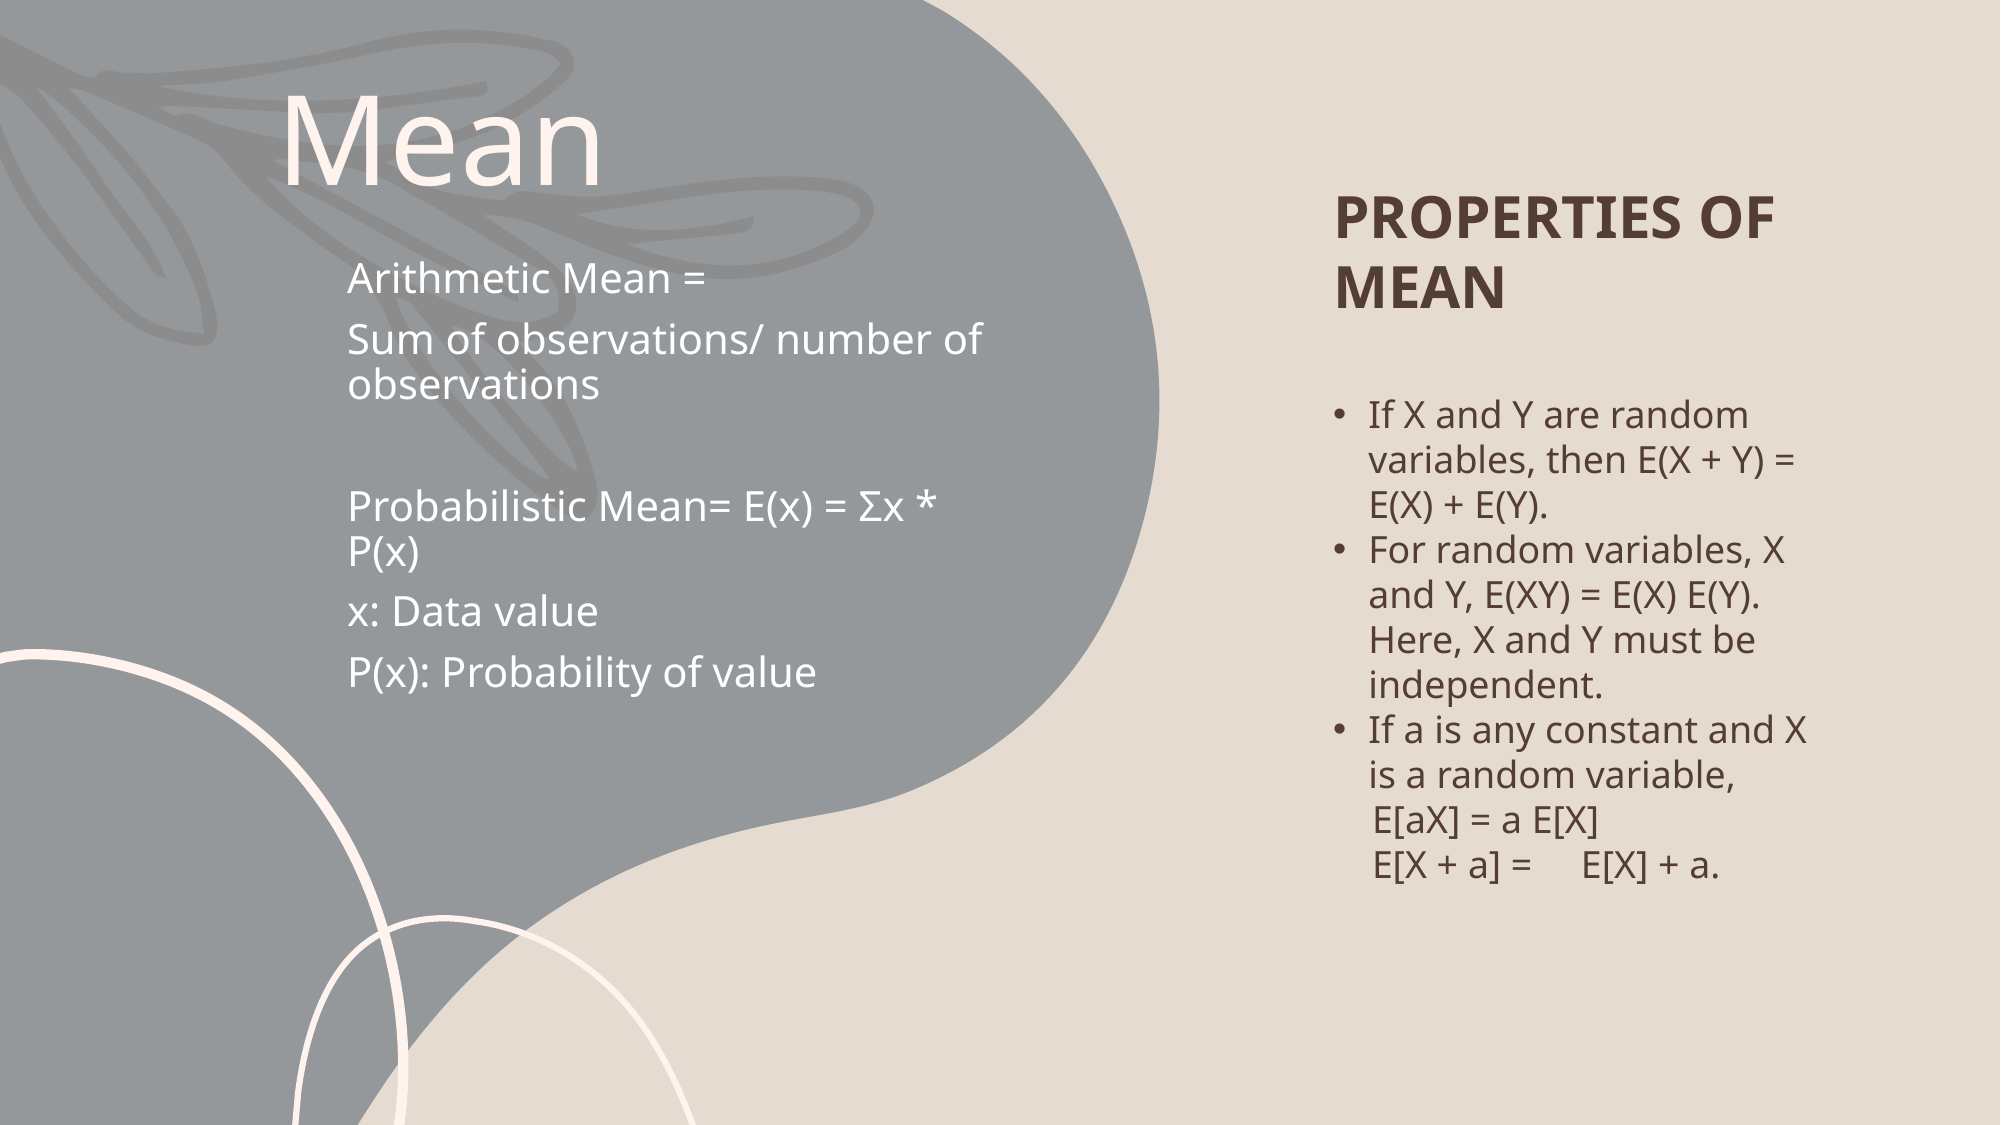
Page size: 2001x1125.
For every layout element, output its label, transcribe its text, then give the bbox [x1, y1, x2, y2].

list Arithmetic Mean = Sum of observations/ number of observations Probabilistic Mean= E(x) = Σx * P(x) x: Data value P(x): Probability of value [335, 252, 1000, 776]
text_box PROPERTIES OF MEAN If X and Y are random variables, then E(X + Y) = E(X) + E(Y). For random variables, X and Y, E(XY) = E(X) E(Y). Here, X and Y must be independent. If a is any constant and X is a random variable, E[aX] = a E[X] E[X + a] = E[X] + a. [1318, 173, 1839, 938]
title Mean [67, 81, 818, 210]
